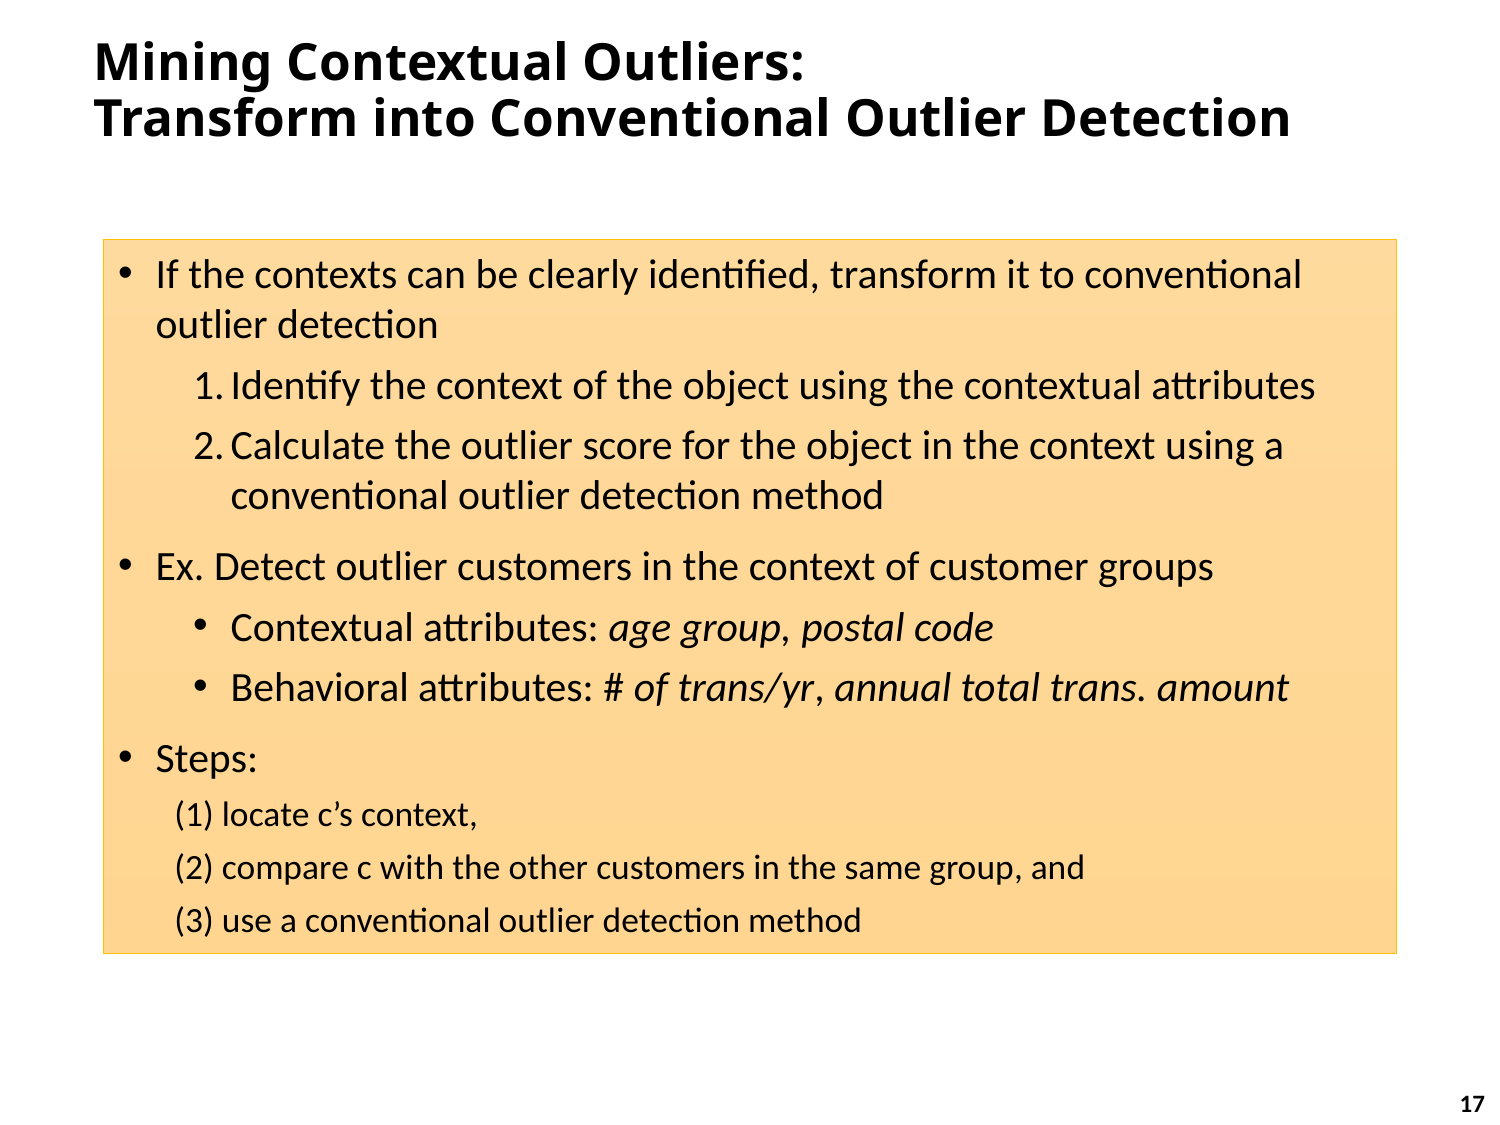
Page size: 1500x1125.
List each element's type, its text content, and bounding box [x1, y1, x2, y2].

title Mining Contextual Outliers: Transform into Conventional Outlier Detection [78, 27, 1373, 156]
list If the contexts can be clearly identified, transform it to conventional outlier detection Identify the context of the object using the contextual attributes Calculate the outlier score for the object in the context using a conventional outlier detection method Ex. Detect outlier customers in the context of customer groups Contextual attributes: age group, postal code Behavioral attributes: # of trans/yr, annual total trans. amount Steps: (1) locate c’s context, (2) compare c with the other customers in the same group, and (3) use a conventional outlier detection method [103, 239, 1397, 954]
text_box 17 [1187, 1062, 1500, 1125]
